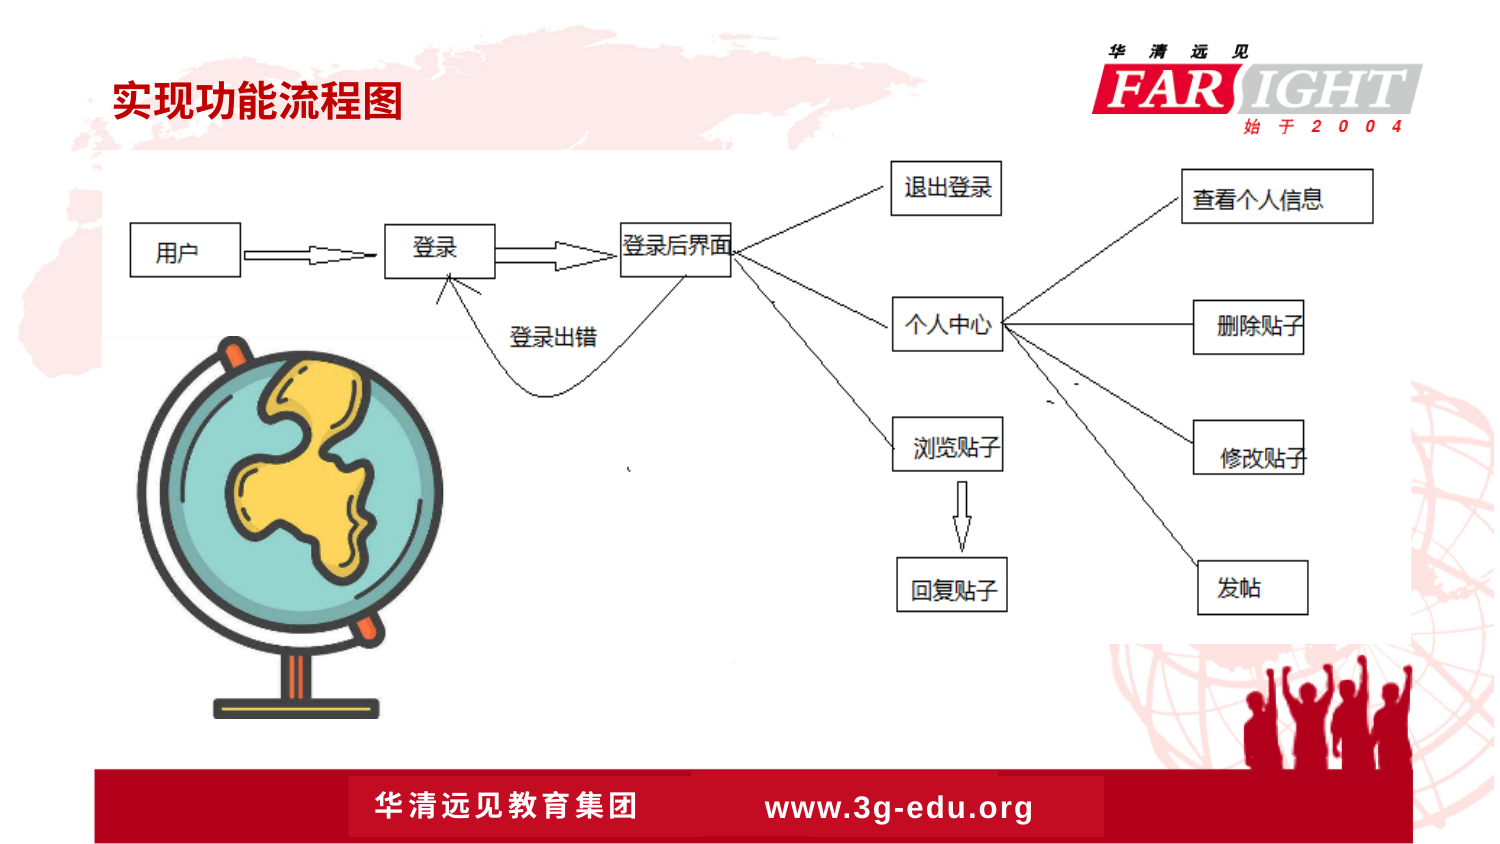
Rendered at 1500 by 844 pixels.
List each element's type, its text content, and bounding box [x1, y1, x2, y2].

picture [0, 0, 1500, 844]
title 实现功能流程图 [96, 67, 1081, 139]
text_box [101, 149, 1412, 644]
list [96, 651, 1412, 753]
